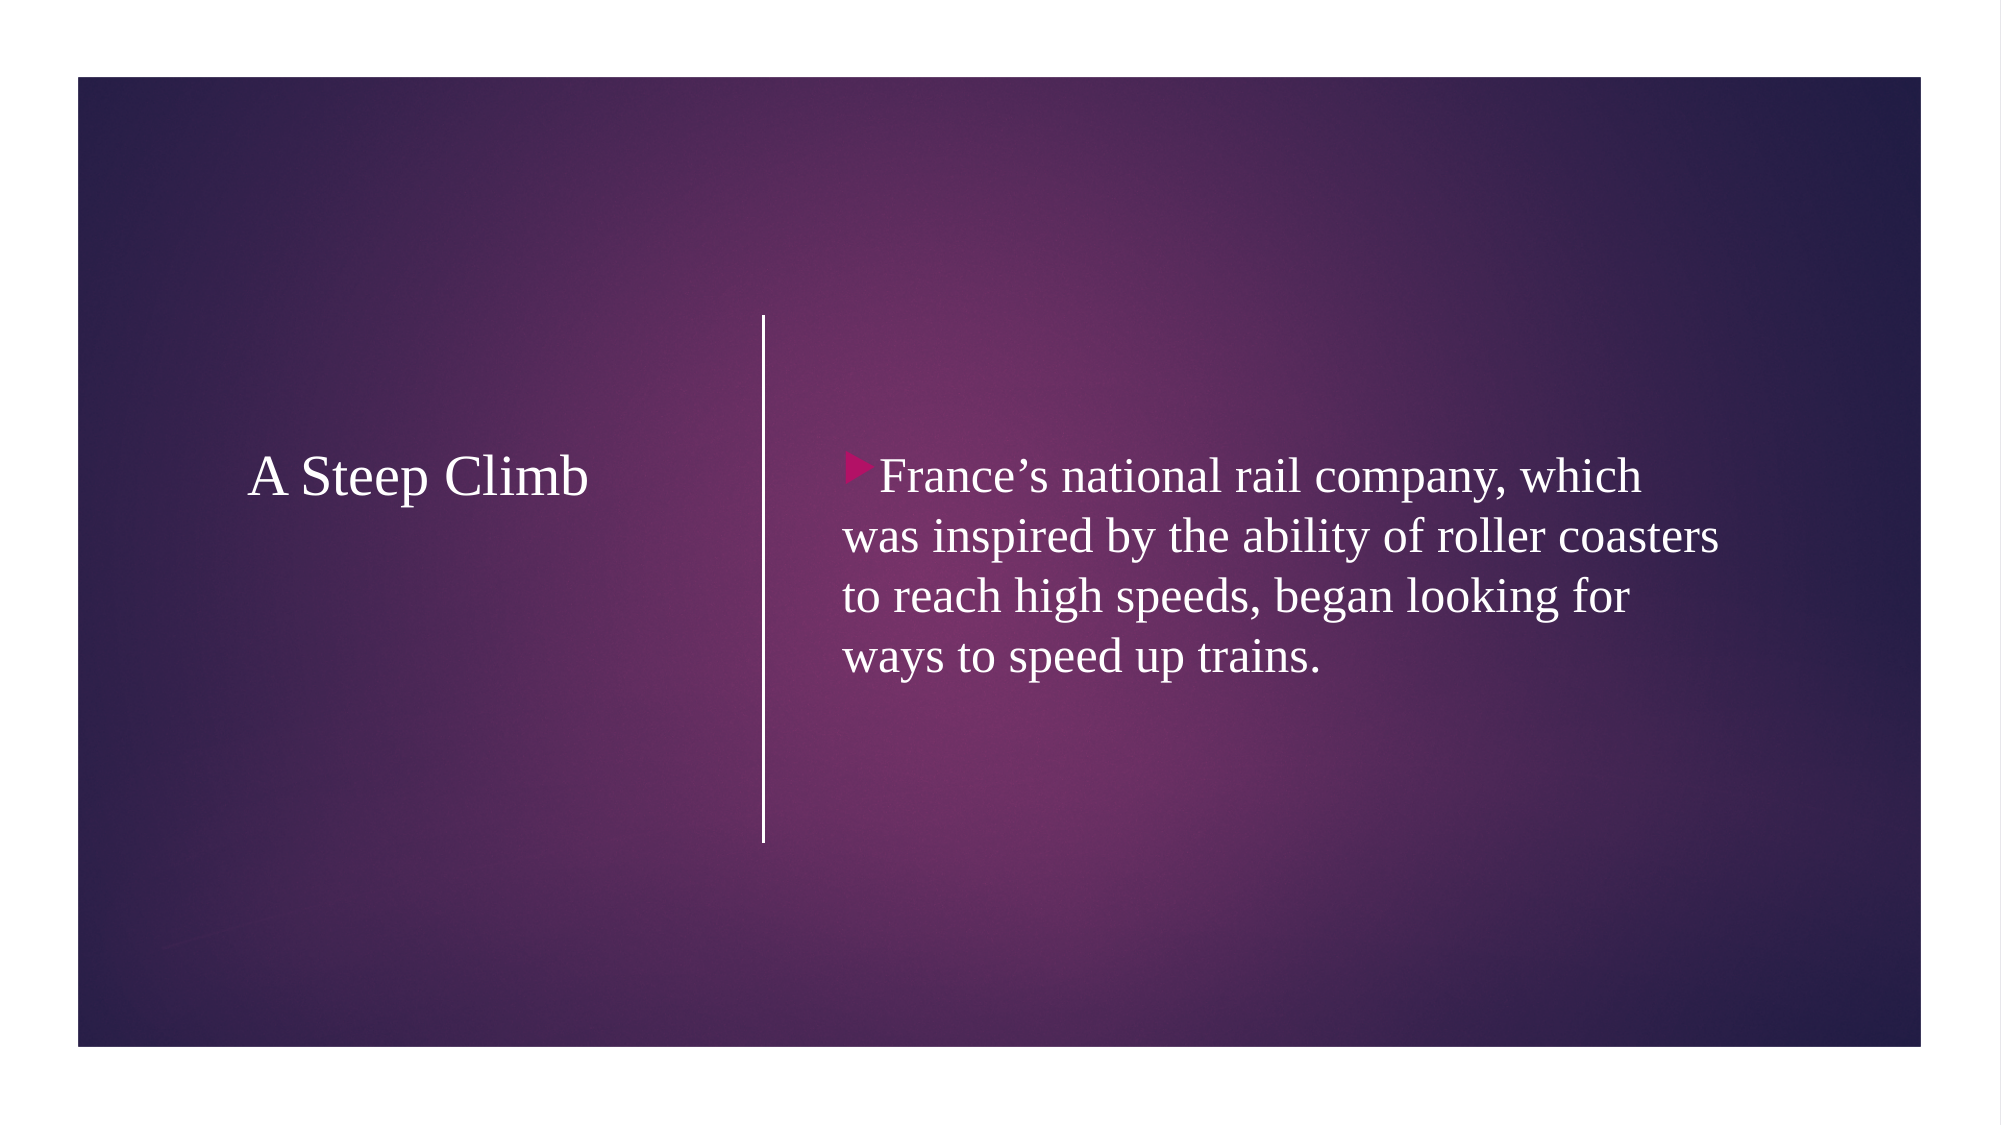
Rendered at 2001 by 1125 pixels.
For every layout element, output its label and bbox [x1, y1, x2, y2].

text_box [0, 0, 2000, 1125]
